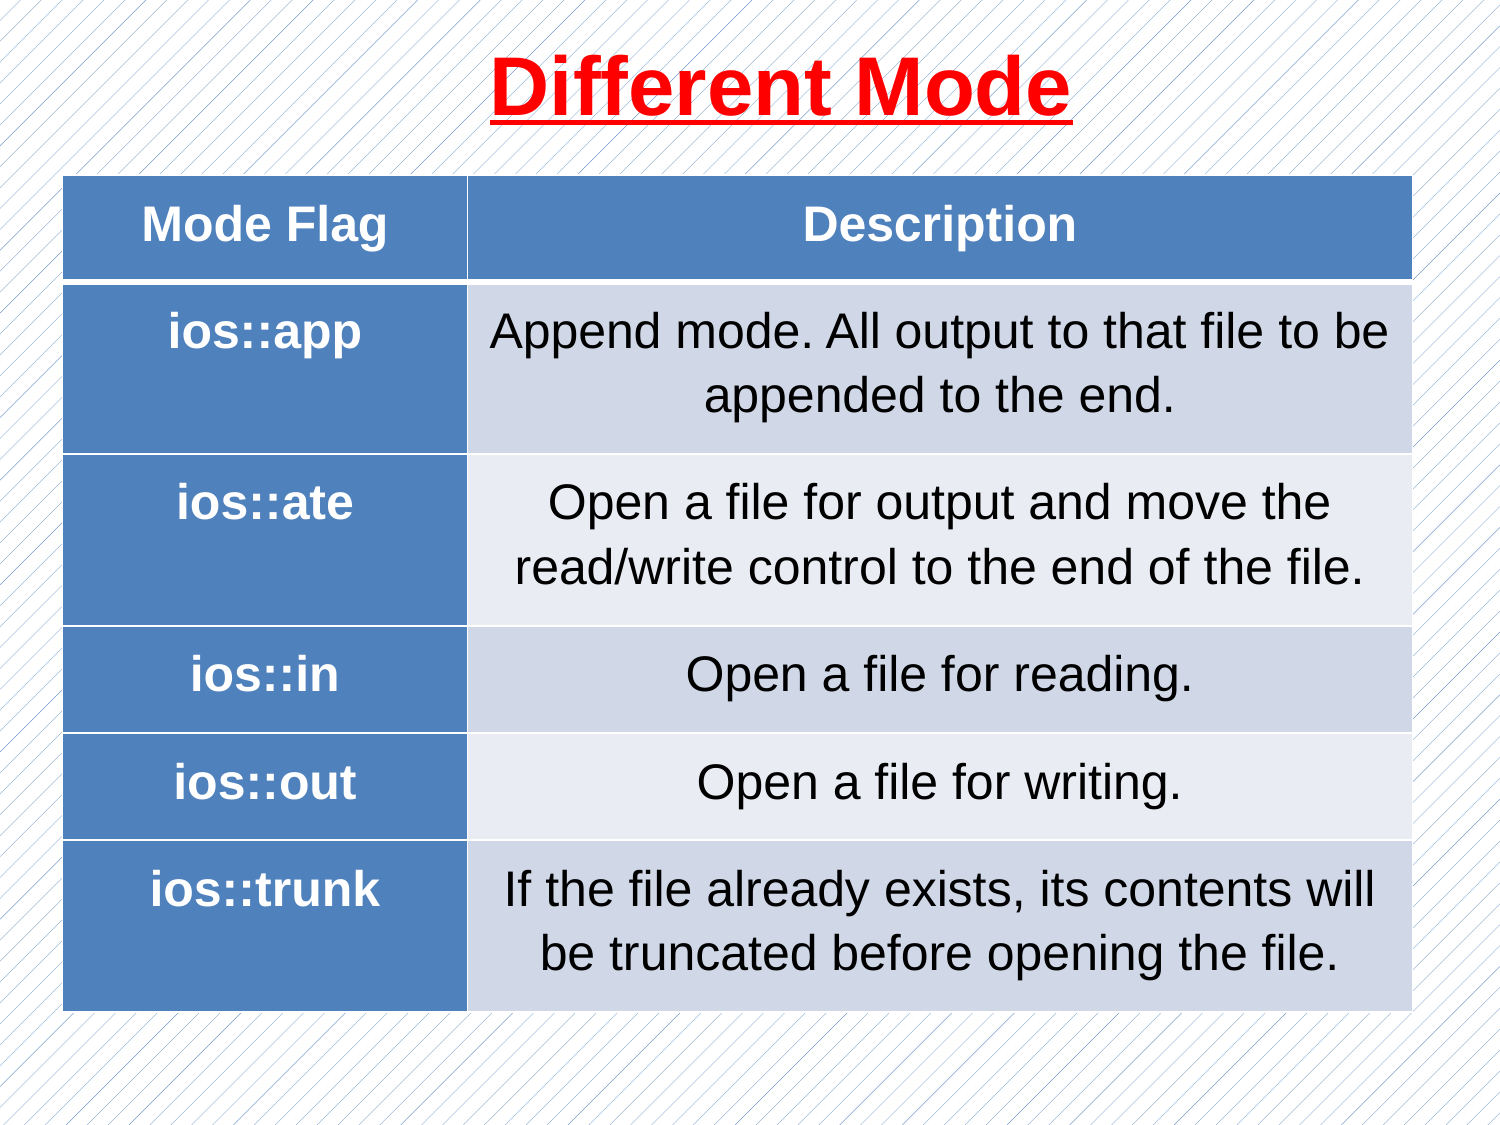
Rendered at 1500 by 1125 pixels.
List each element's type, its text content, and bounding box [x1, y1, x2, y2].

table_cell ios::ate [63, 455, 467, 625]
table_cell ios::app [63, 285, 467, 453]
table_header Mode Flag [63, 176, 467, 279]
table_cell Open a file for writing. [468, 734, 1412, 839]
table_cell ios::out [63, 734, 467, 839]
table_cell If the file already exists, its contents will be truncated before opening the file. [468, 841, 1412, 1011]
table_cell Open a file for reading. [468, 627, 1412, 732]
table_header Description [468, 176, 1412, 279]
table_cell Append mode. All output to that file to be appended to the end. [468, 285, 1412, 453]
table_cell Open a file for output and move the read/write control to the end of the file. [468, 455, 1412, 625]
table_cell ios::trunk [63, 841, 467, 1011]
table_cell ios::in [63, 627, 467, 732]
text_box Different Mode [62, 24, 1500, 175]
